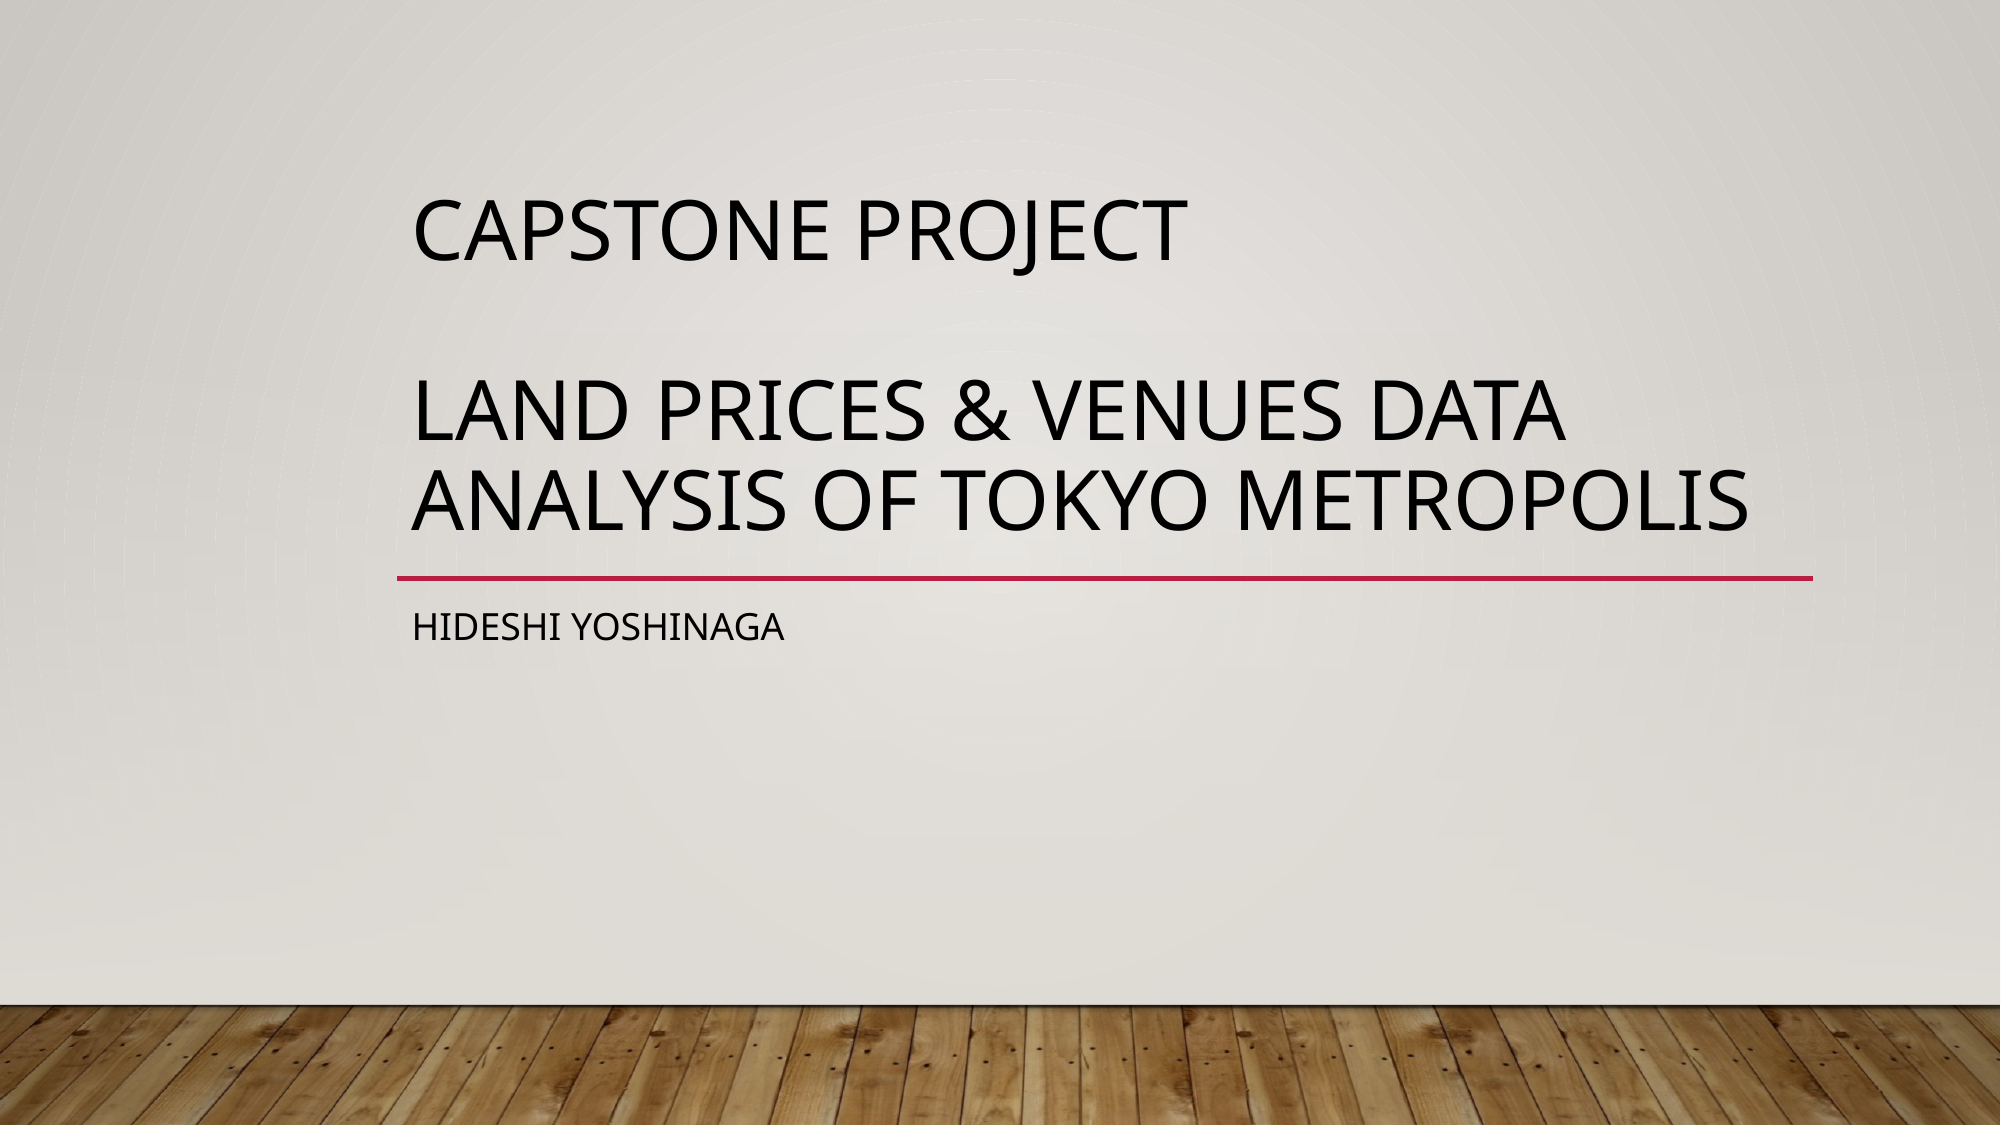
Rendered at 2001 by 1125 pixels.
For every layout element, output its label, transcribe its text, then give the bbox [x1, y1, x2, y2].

title Capstone Project Land Prices & Venues Data Analysis of Tokyo Metropolis [396, 131, 1814, 549]
picture [0, 1005, 2000, 1125]
subtitle Hideshi Yoshinaga [396, 579, 1814, 740]
